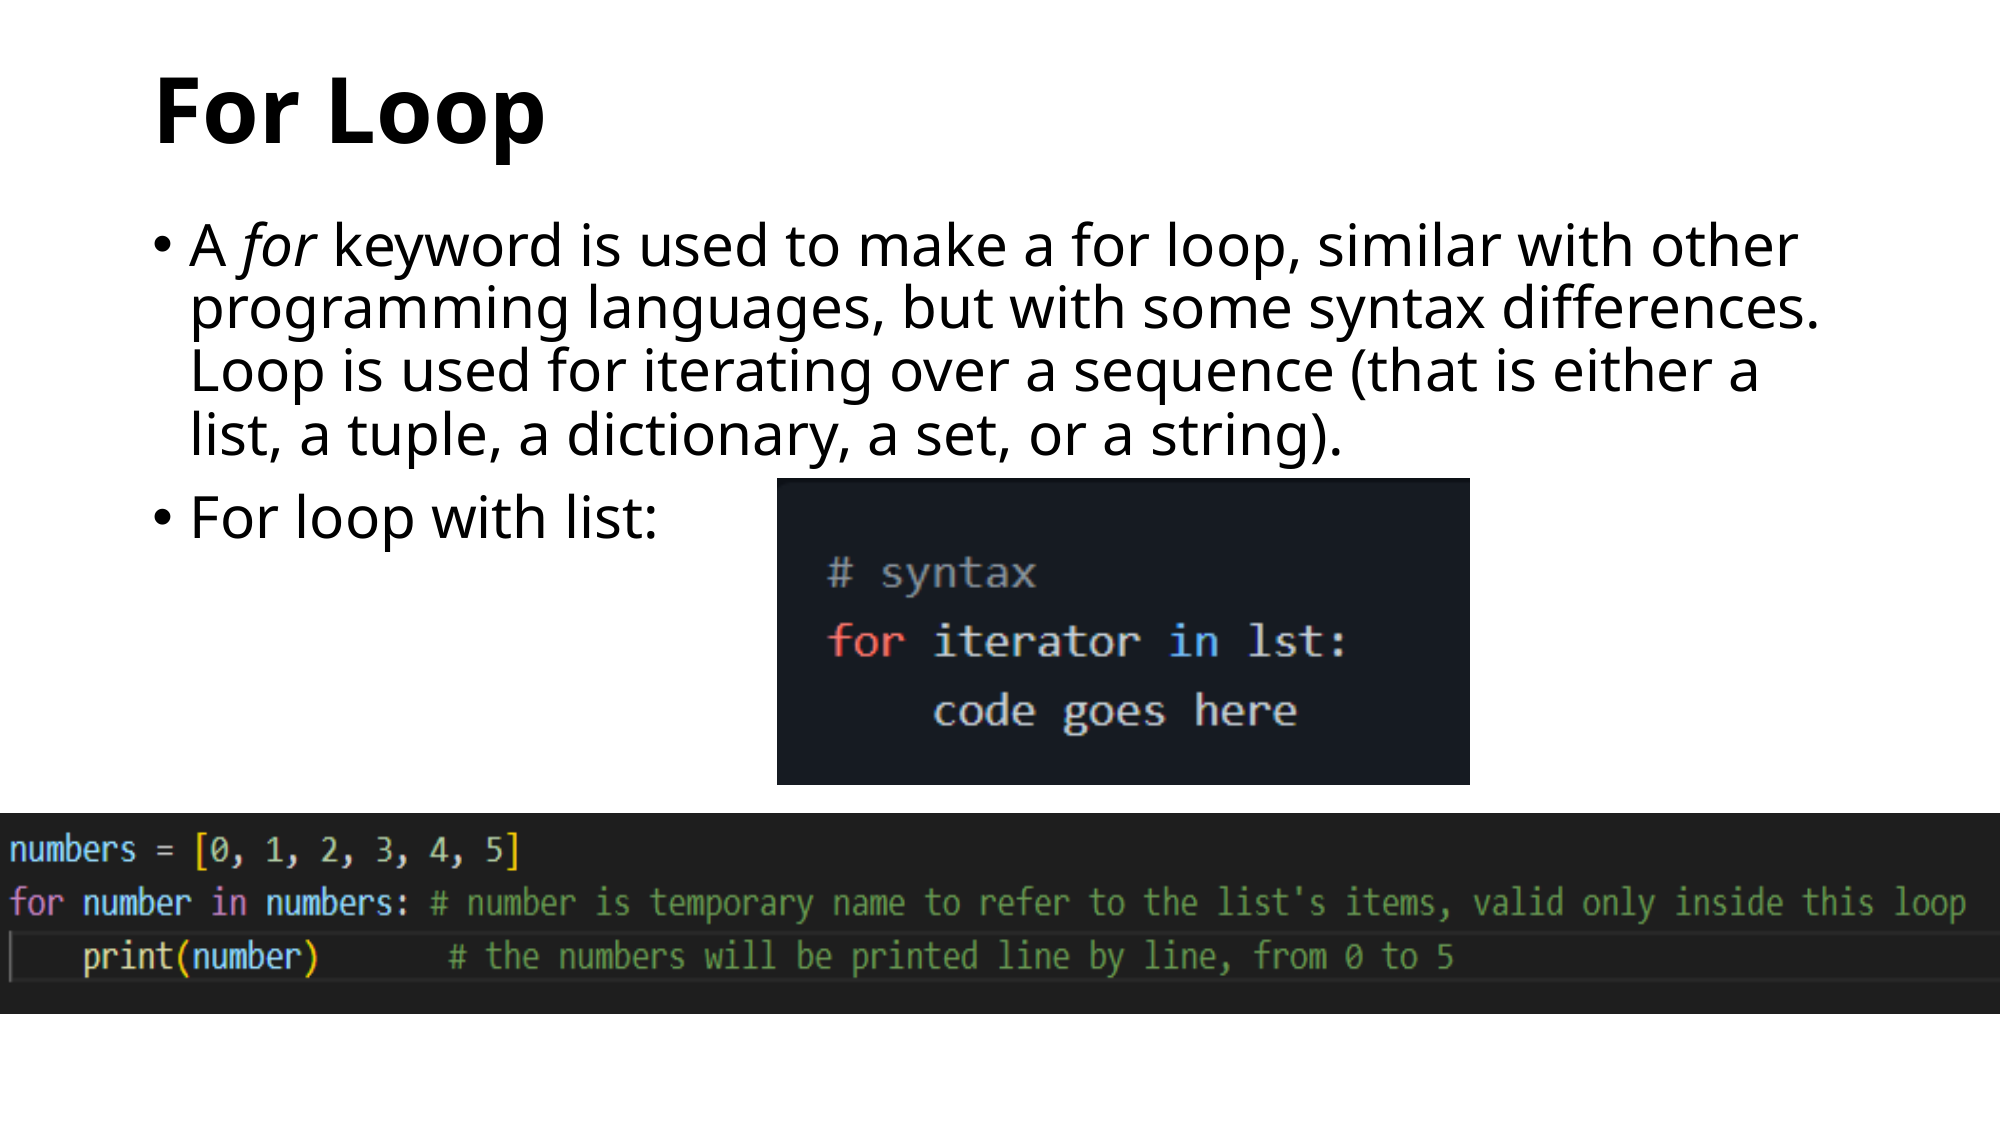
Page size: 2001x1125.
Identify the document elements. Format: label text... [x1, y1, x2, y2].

picture [0, 813, 2000, 1014]
picture [777, 478, 1470, 785]
title For Loop [137, 0, 1863, 208]
list A for keyword is used to make a for loop, similar with other programming languages, but with some syntax differences. Loop is used for iterating over a sequence (that is either a list, a tuple, a dictionary, a set, or a string). For loop with list: [137, 208, 1863, 813]
